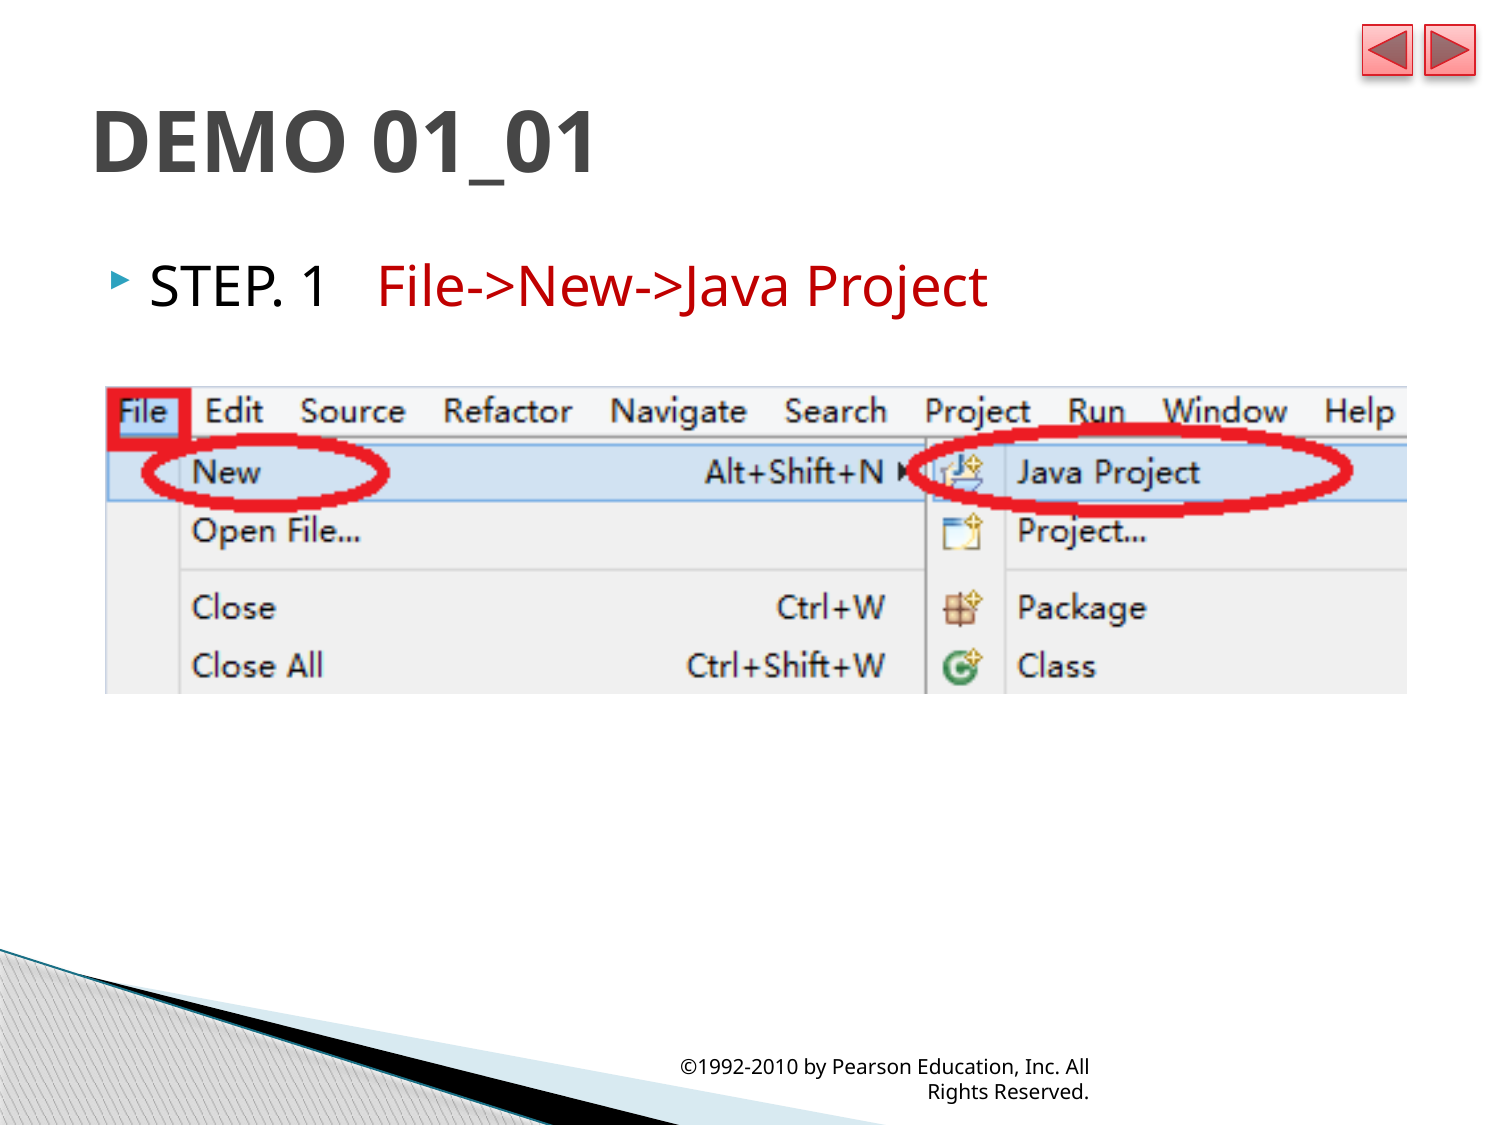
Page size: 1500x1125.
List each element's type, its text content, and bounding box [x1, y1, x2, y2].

picture [105, 386, 1407, 694]
footer ©1992-2010 by Pearson Education, Inc. All Rights Reserved. [650, 1051, 1105, 1112]
title DEMO 01_01 [75, 45, 1425, 233]
list STEP. 1 File->New->Java Project [75, 242, 1425, 352]
